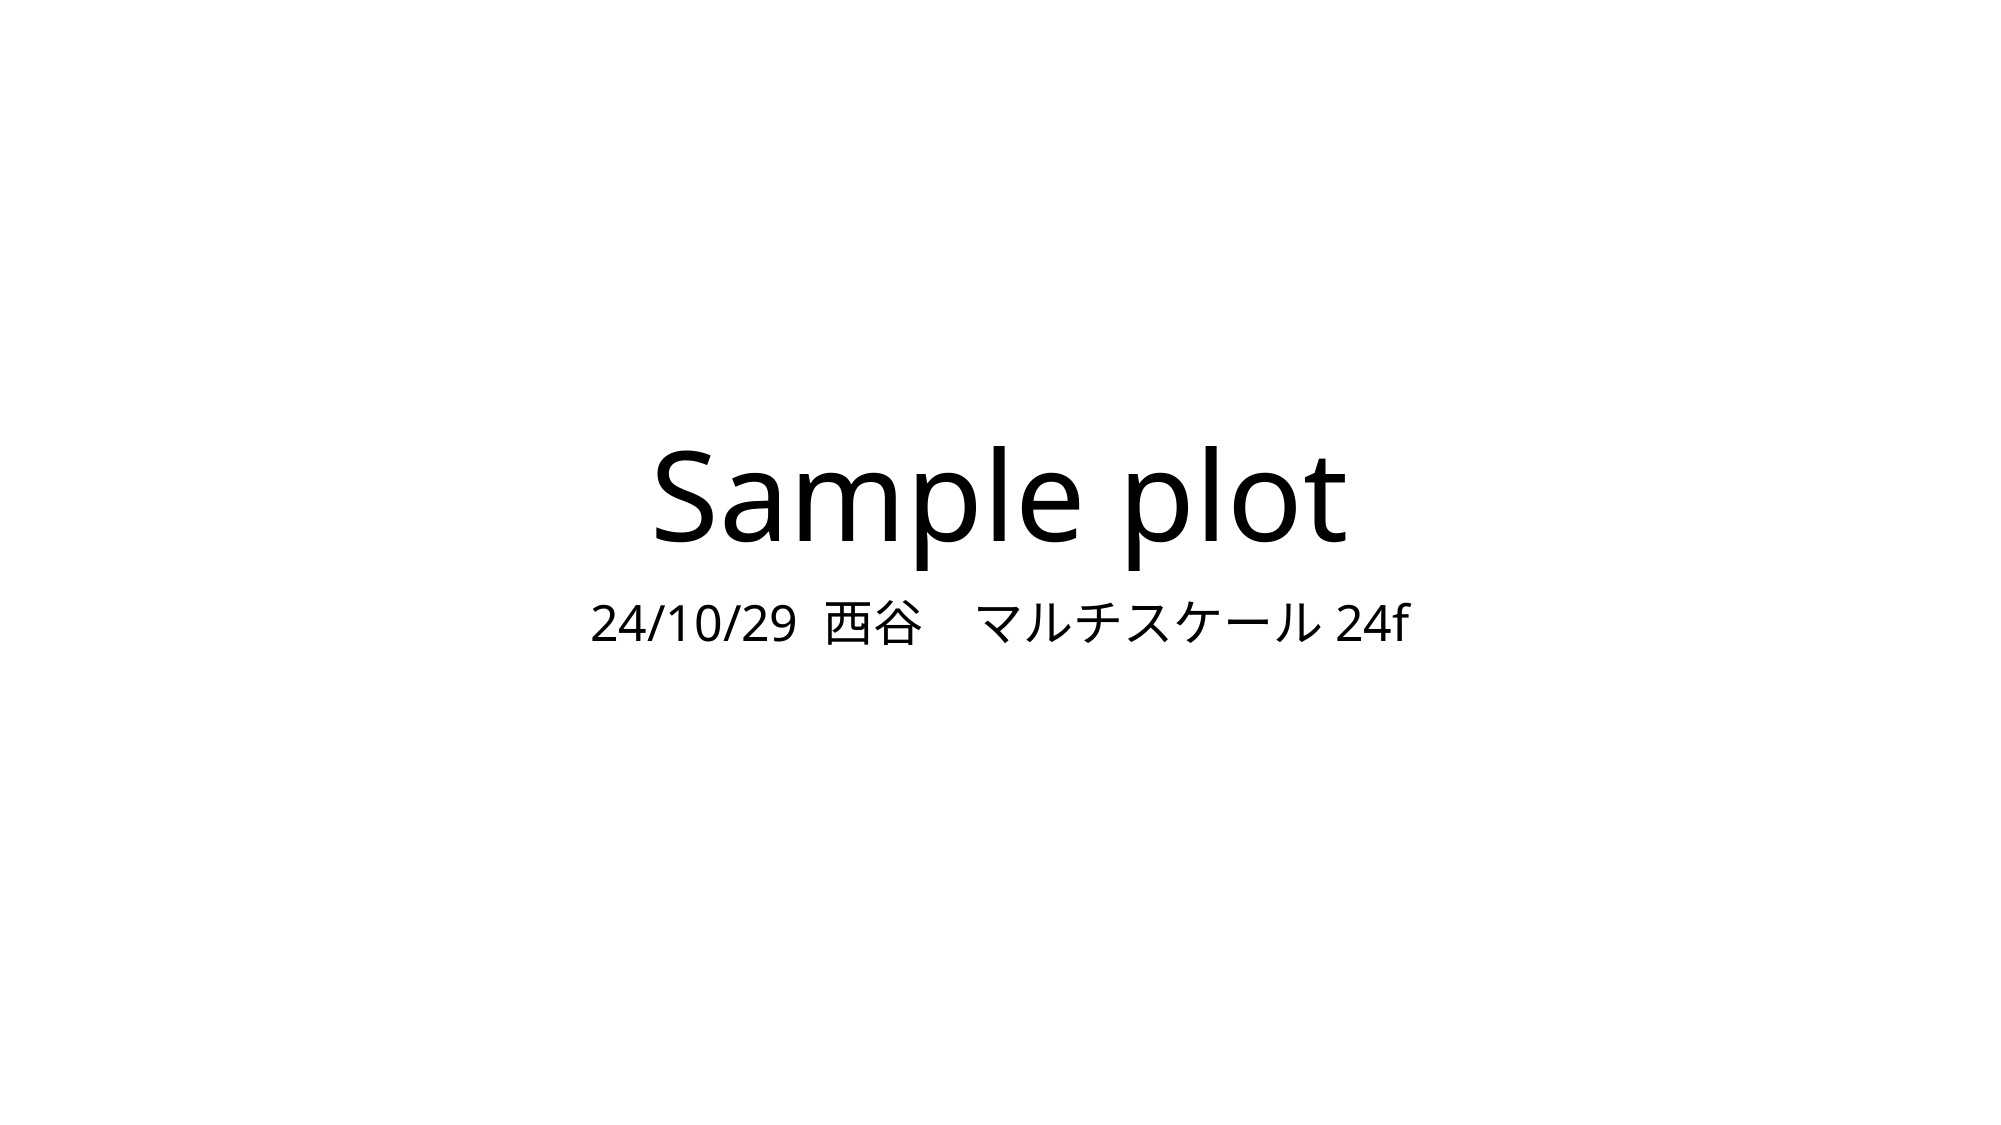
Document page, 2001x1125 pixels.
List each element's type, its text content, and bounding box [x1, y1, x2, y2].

title Sample plot [249, 184, 1750, 576]
subtitle 24/10/29 西谷 マルチスケール24f [249, 590, 1750, 863]
